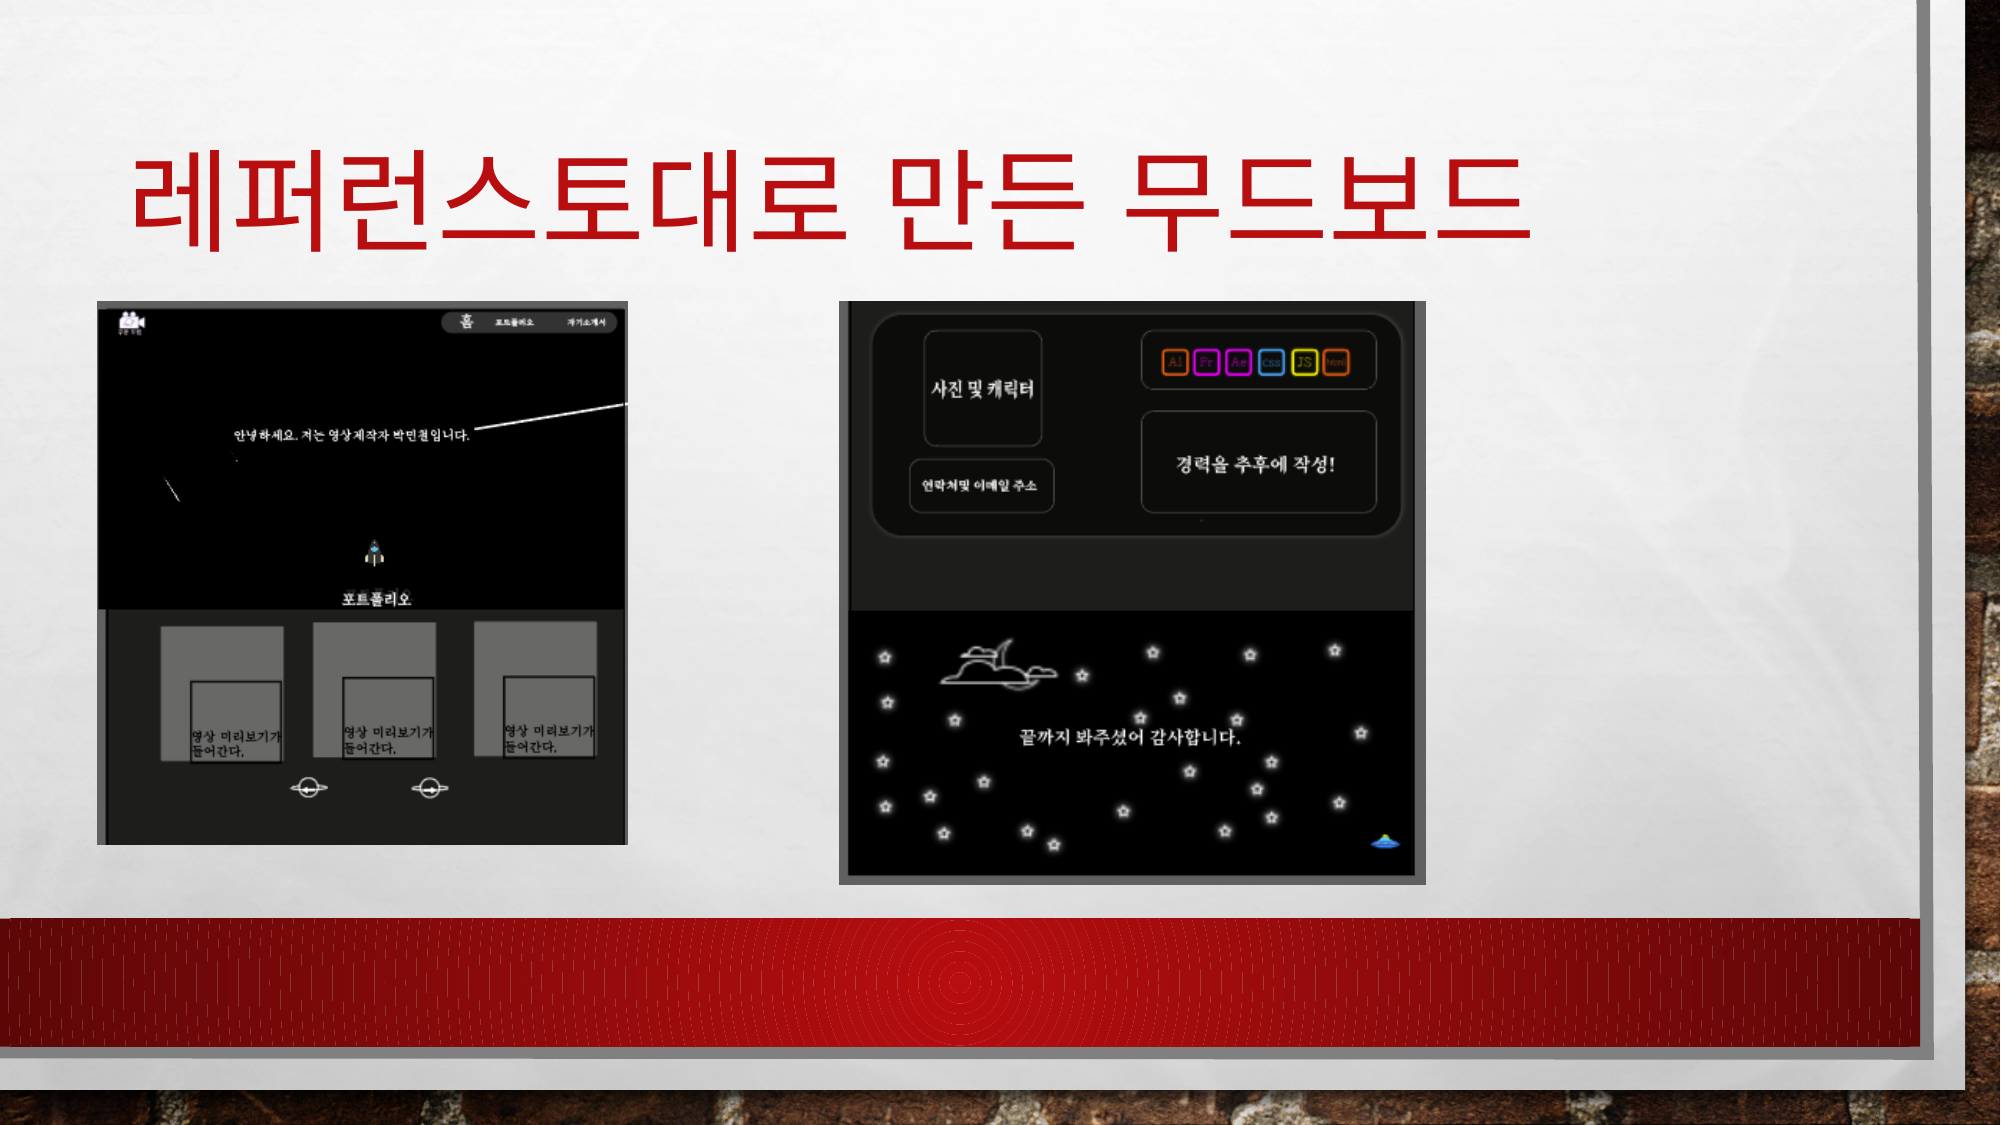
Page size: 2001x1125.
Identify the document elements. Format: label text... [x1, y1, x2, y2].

title 레퍼런스토대로 만든 무드보드 [112, 112, 1818, 302]
picture [839, 301, 1426, 885]
picture [0, 0, 2000, 1125]
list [96, 301, 628, 845]
